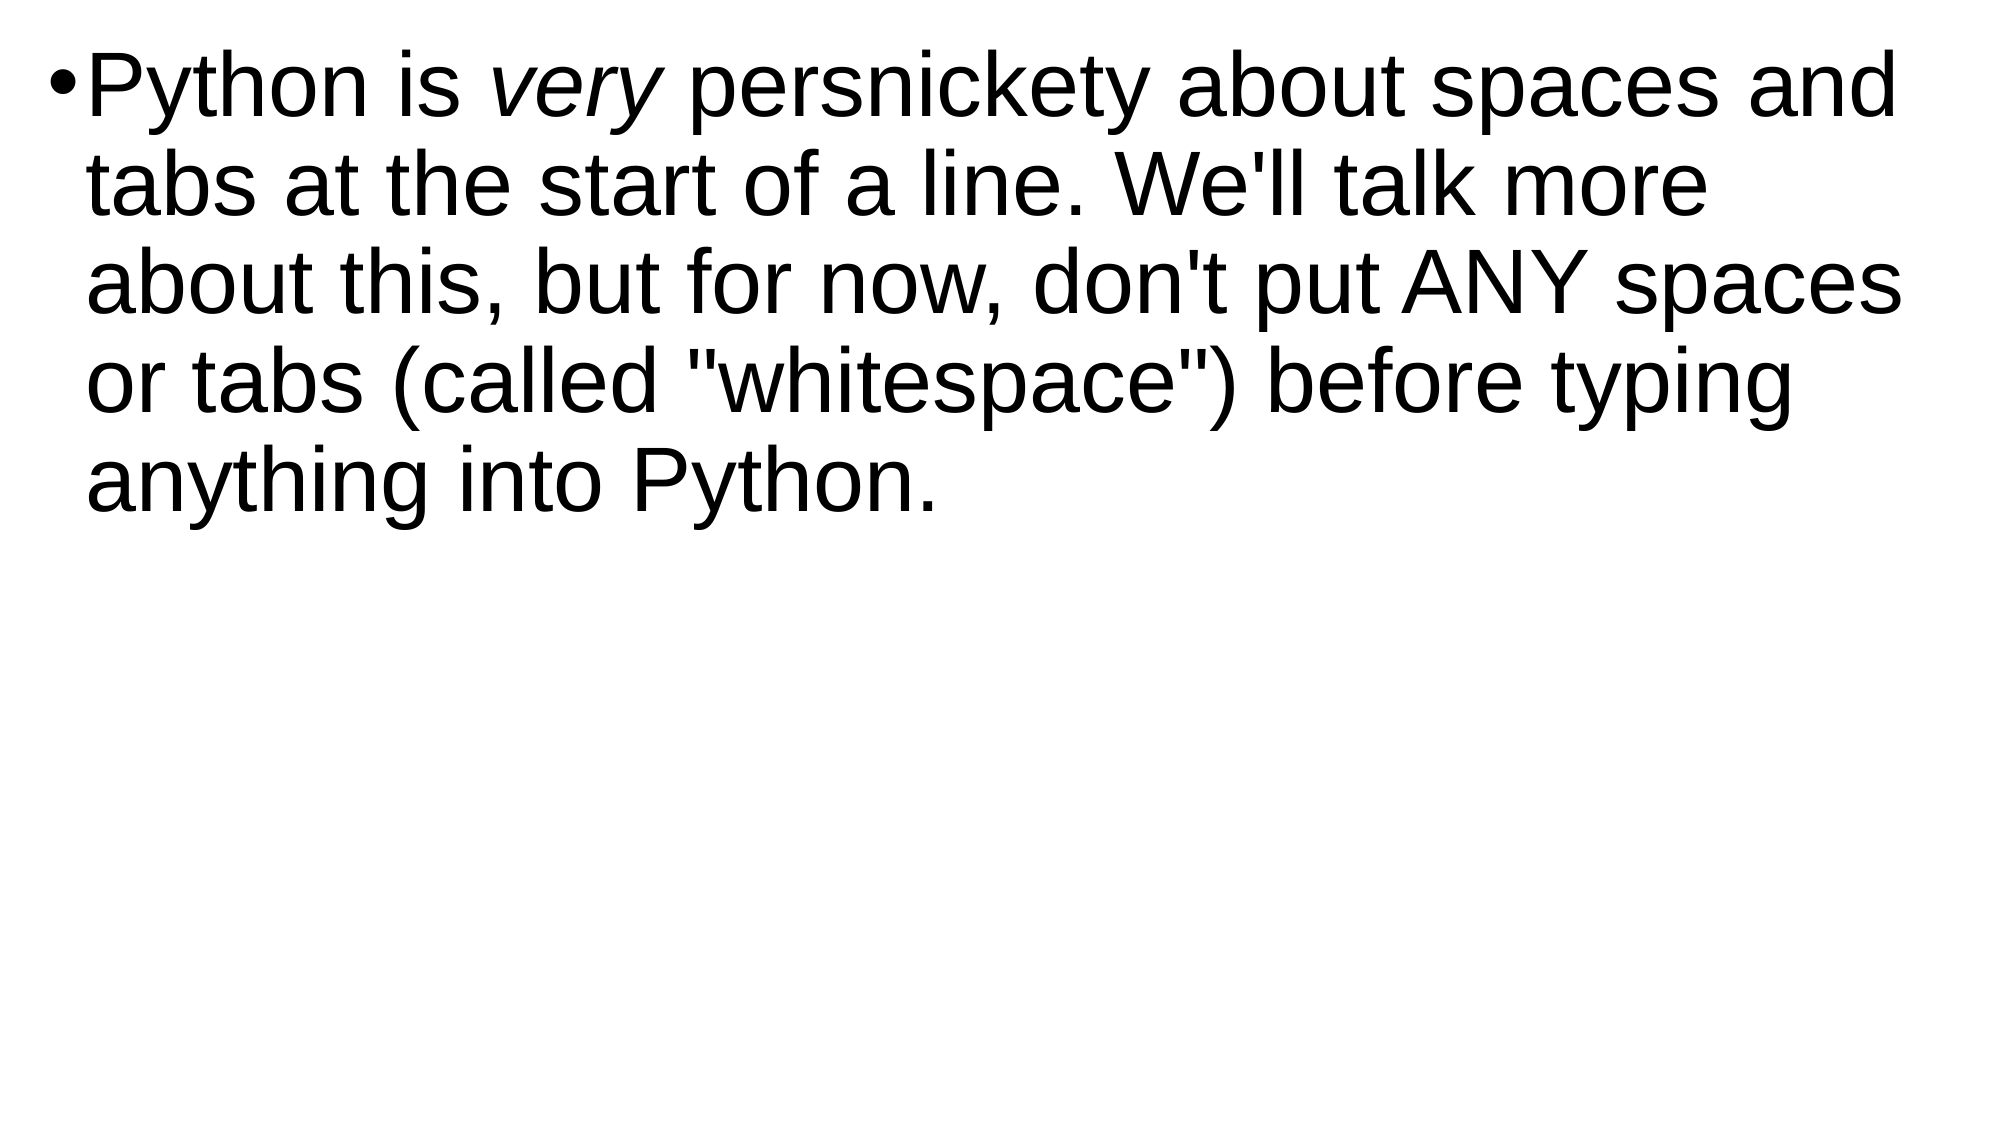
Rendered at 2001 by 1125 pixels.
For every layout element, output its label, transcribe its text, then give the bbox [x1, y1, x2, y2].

list Python is very persnickety about spaces and tabs at the start of a line. We'll talk more about this, but for now, don't put ANY spaces or tabs (called "whitespace") before typing anything into Python. [32, 29, 1967, 1091]
